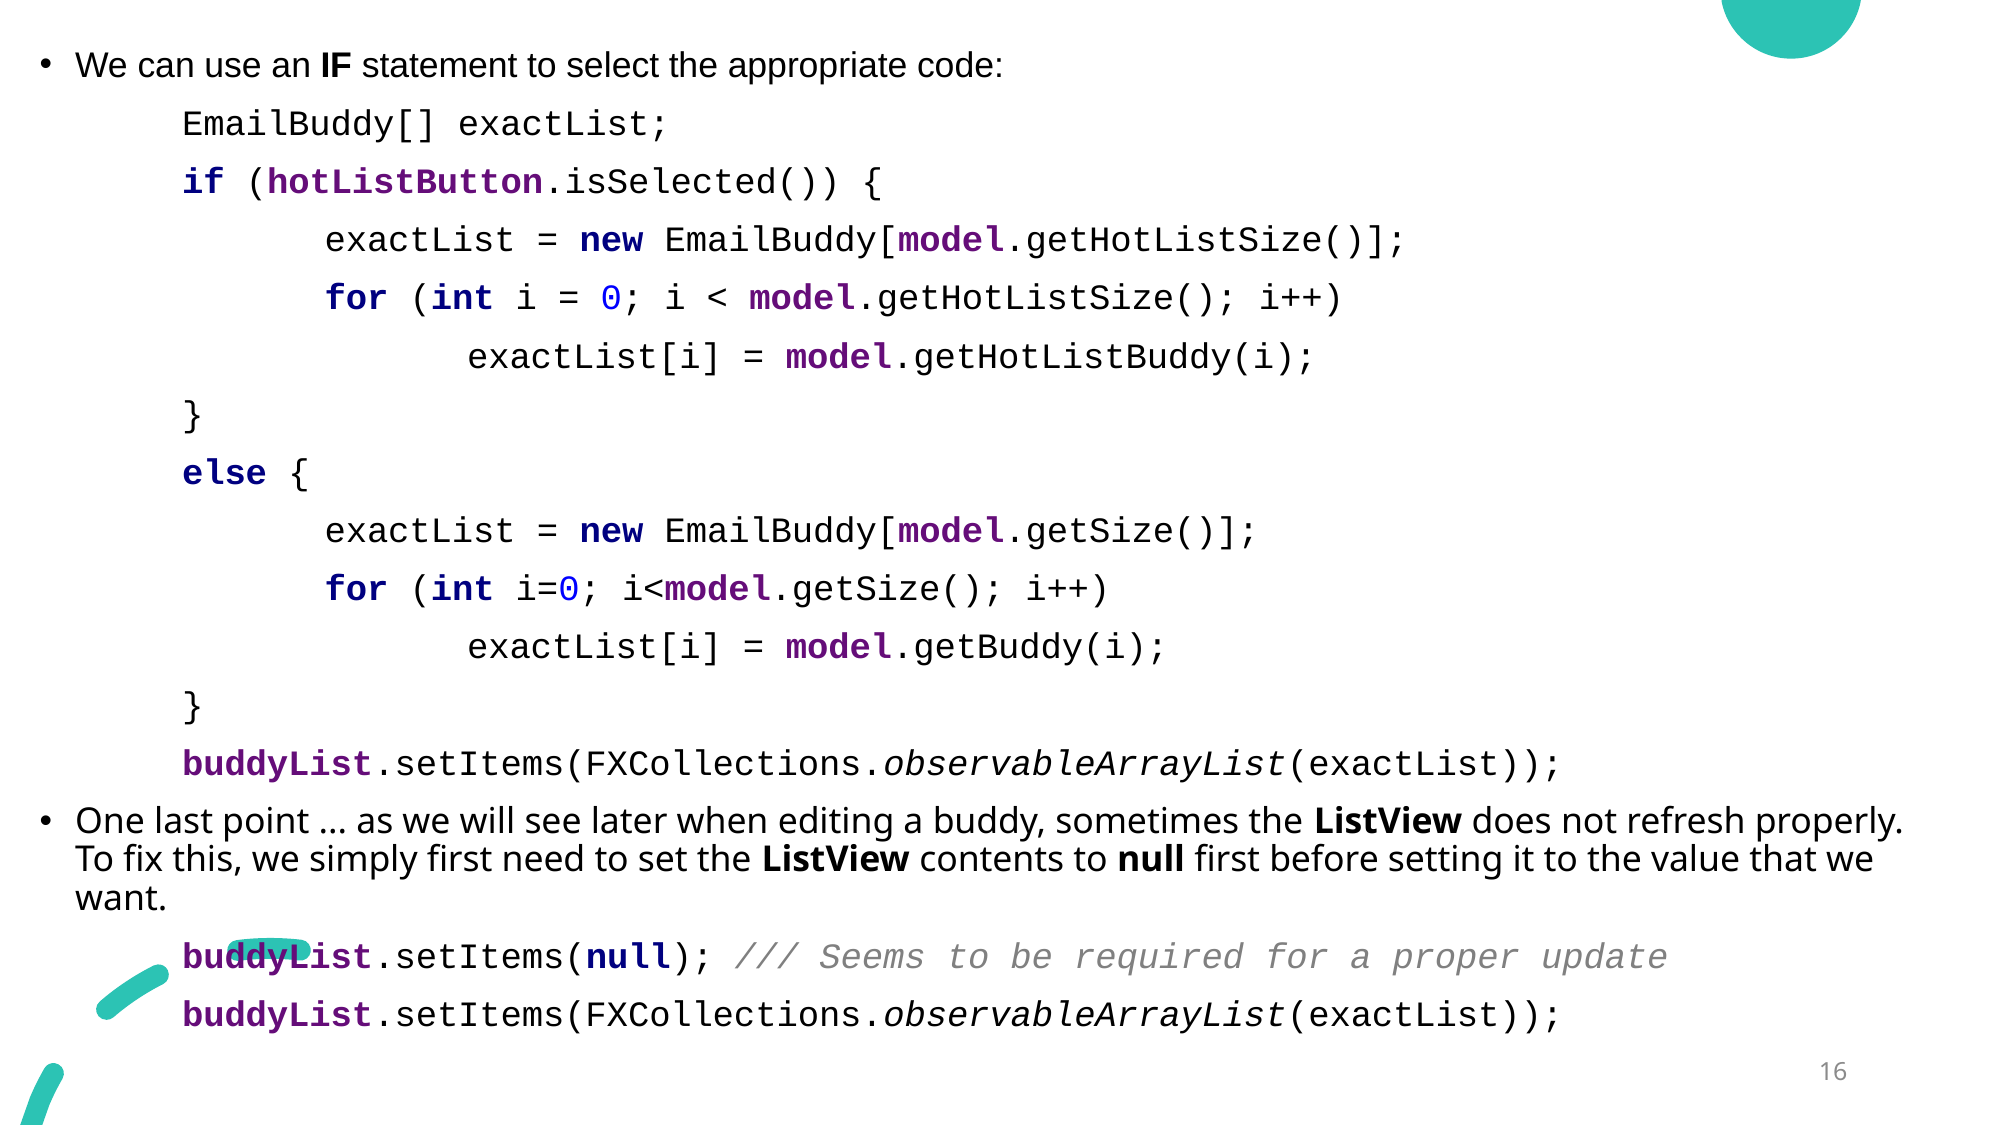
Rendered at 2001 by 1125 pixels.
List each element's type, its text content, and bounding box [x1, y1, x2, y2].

list We can use an IF statement to select the appropriate code: EmailBuddy[] exactList; if (hotListButton.isSelected()) { exactList = new EmailBuddy[model.getHotListSize()]; for (int i = 0; i < model.getHotListSize(); i++) exactList[i] = model.getHotListBuddy(i); } else { exactList = new EmailBuddy[model.getSize()]; for (int i=0; i<model.getSize(); i++) exactList[i] = model.getBuddy(i); } buddyList.setItems(FXCollections.observableArrayList(exactList)); One last point ... as we will see later when editing a buddy, sometimes the ListView does not refresh properly. To fix this, we simply first need to set the ListView contents to null first before setting it to the value that we want. buddyList.setItems(null); /// Seems to be required for a proper update buddyList.setItems(FXCollections.observableArrayList(exactList)); [24, 39, 1954, 1047]
slide_number 16 [1412, 1042, 1863, 1103]
